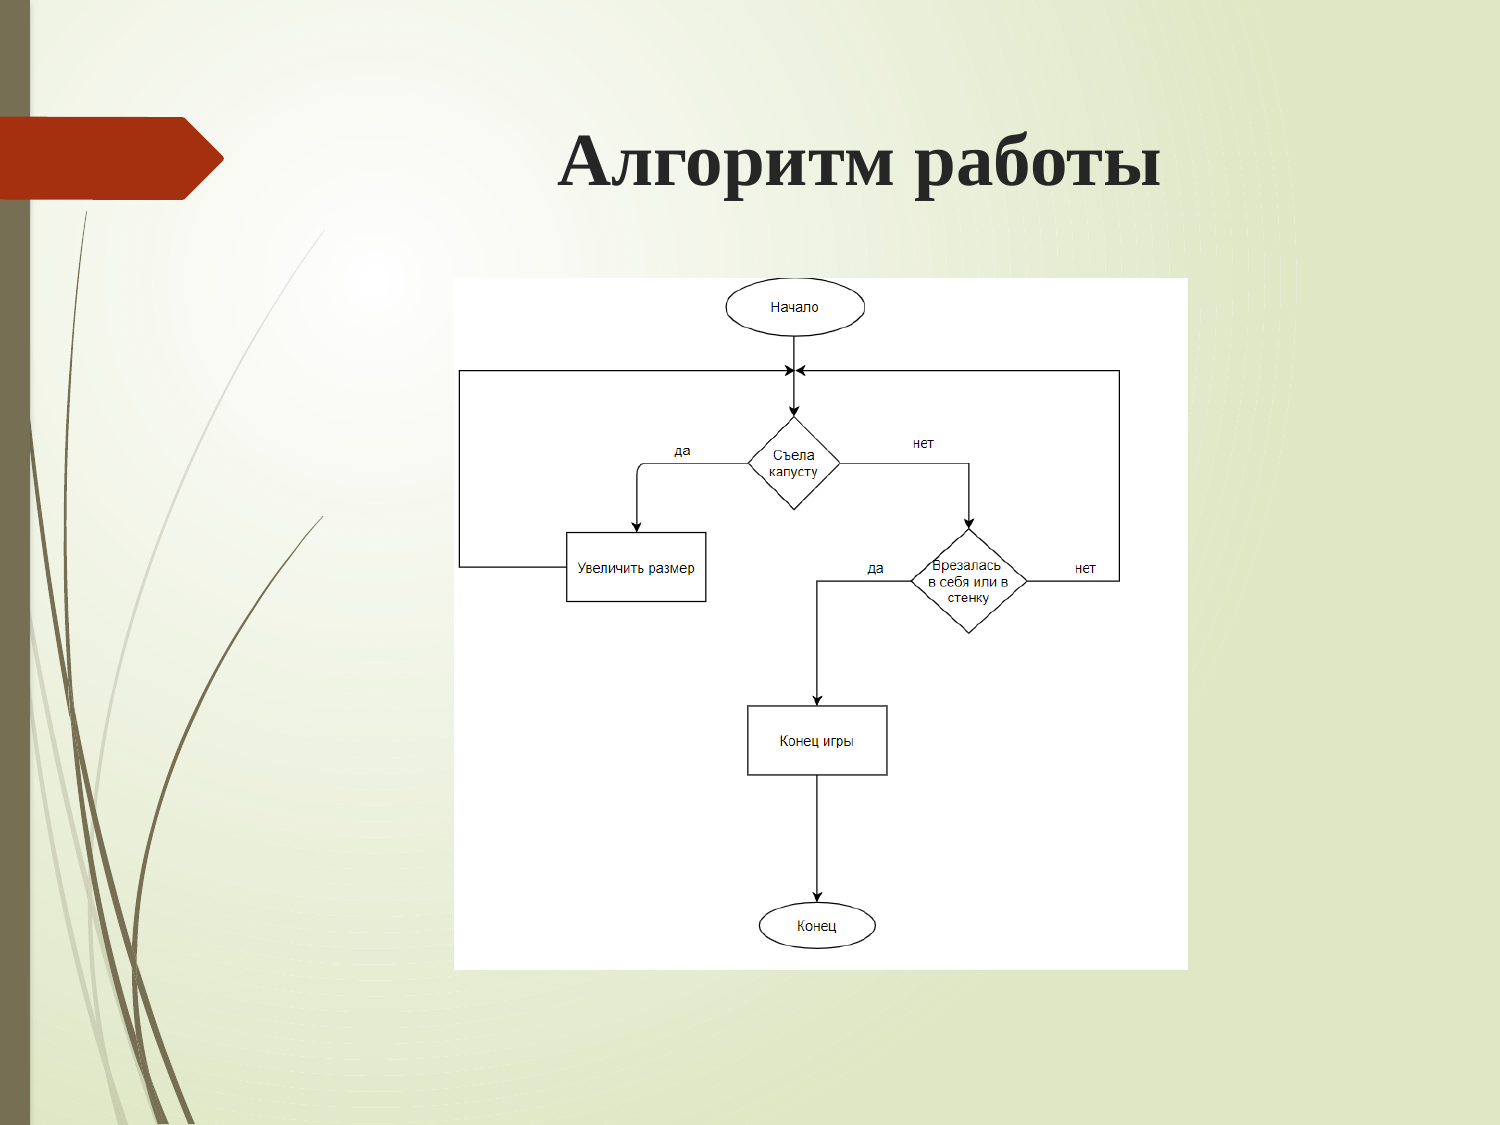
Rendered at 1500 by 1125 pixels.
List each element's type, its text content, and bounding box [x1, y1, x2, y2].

title Алгоритм работы [319, 102, 1400, 313]
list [454, 277, 1189, 970]
